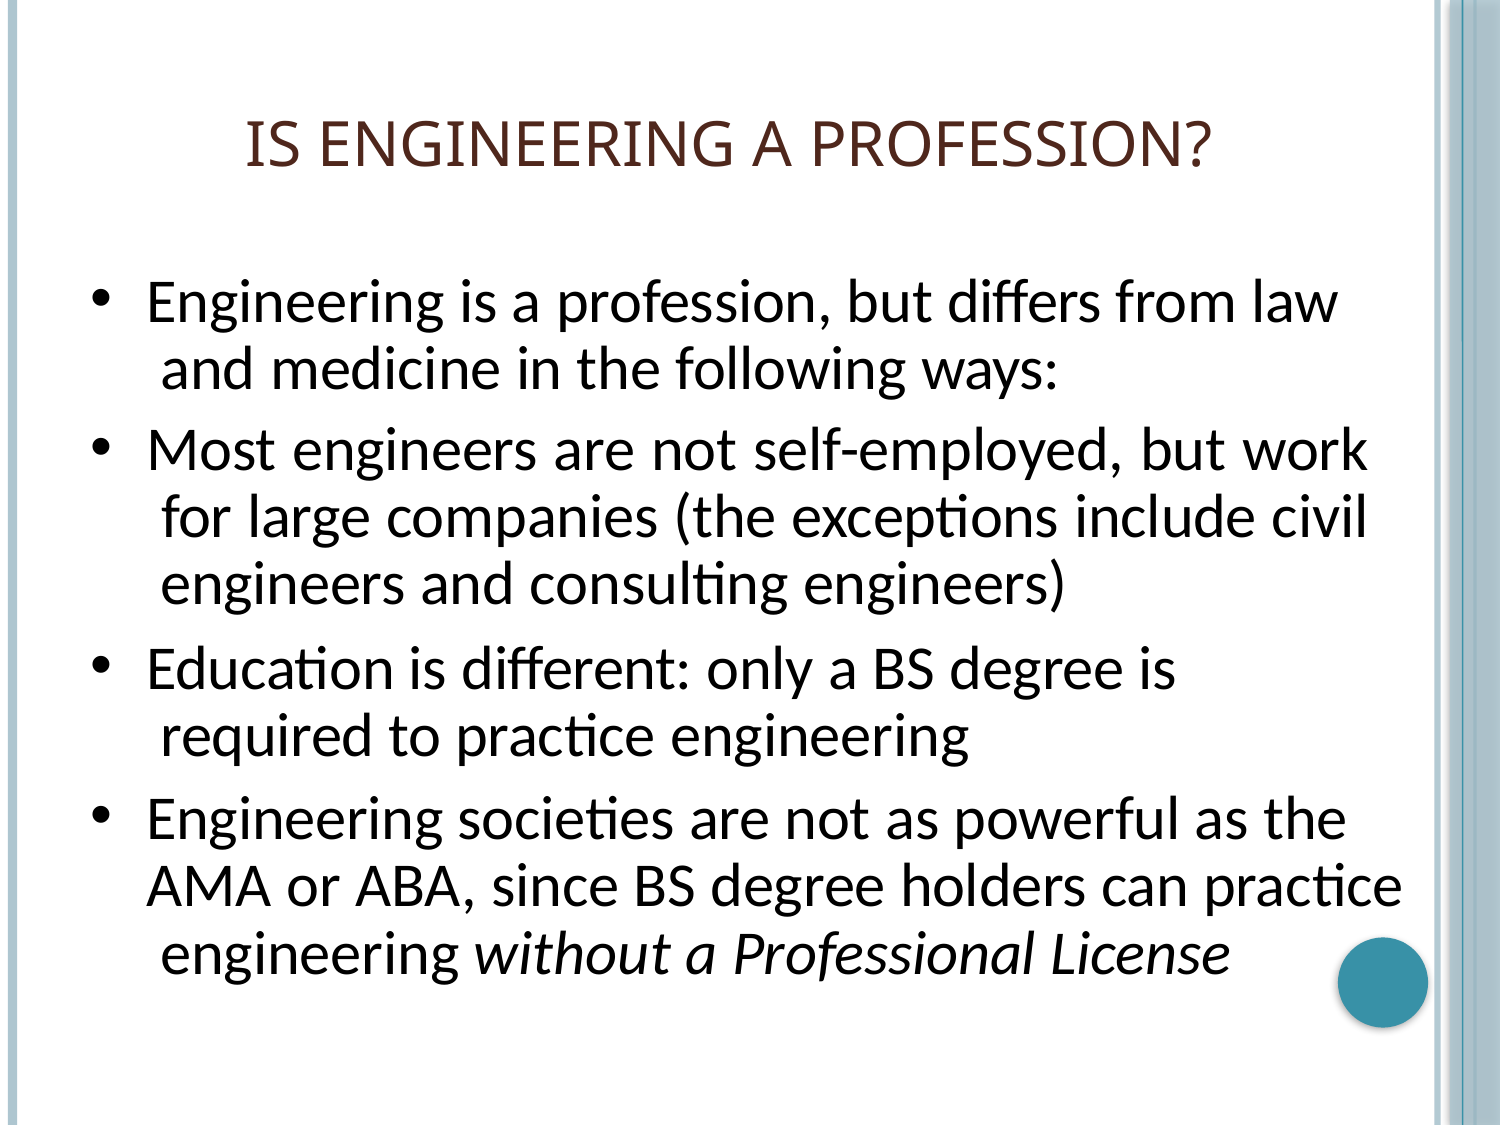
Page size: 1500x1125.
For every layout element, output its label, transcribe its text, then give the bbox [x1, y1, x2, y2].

slide_number 23 [1380, 748, 1415, 1125]
title Is Engineering a profession? [102, 0, 1328, 180]
text_box Engineering is a profession, but differs from law and medicine in the following ways: Most engineers are not self-employed, but work for large companies (the exceptions include civil engineers and consulting engineers) Education is different: only a BS degree is required to practice engineering Engineering societies are not as powerful as the AMA or ABA, since BS degree holders can practice engineering without a Professional License [87, 267, 1412, 987]
